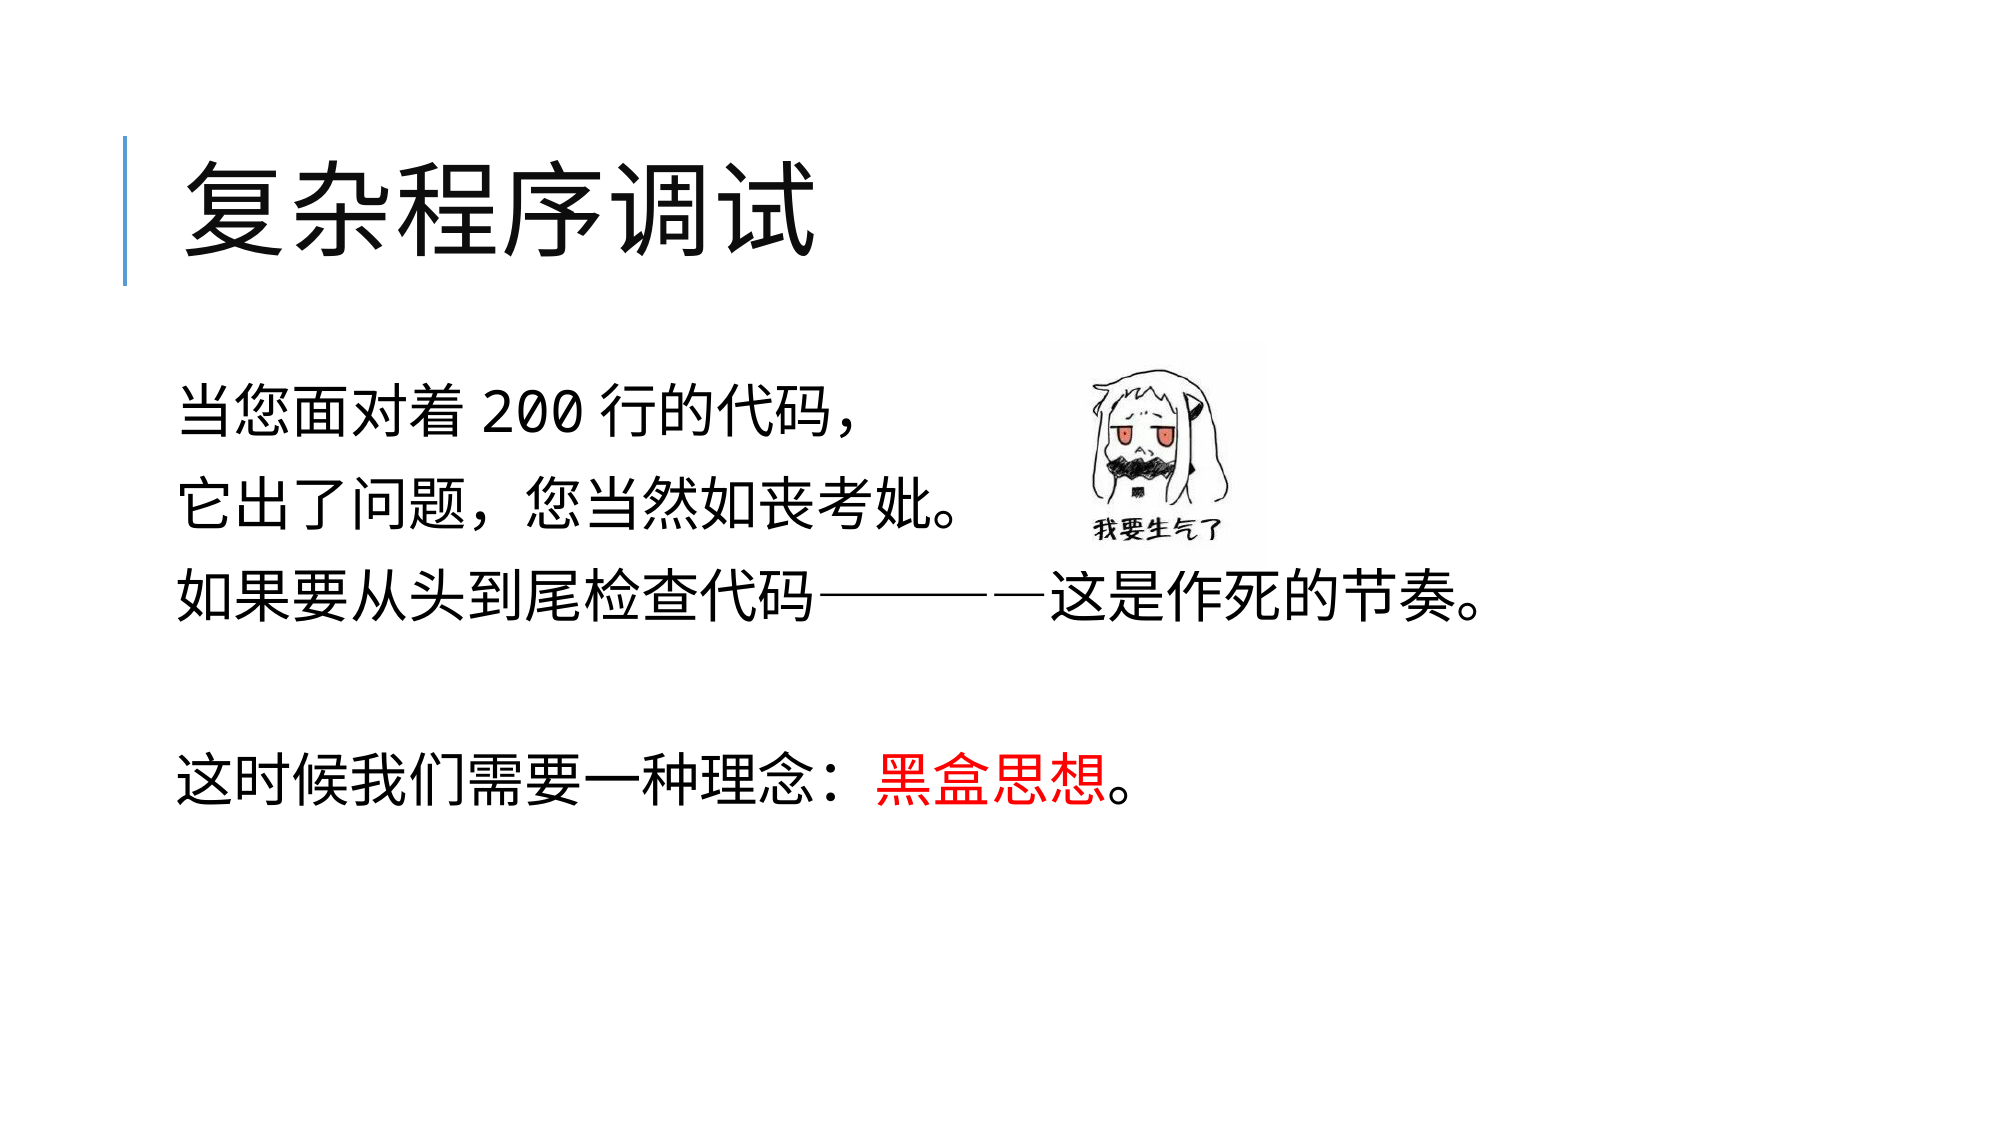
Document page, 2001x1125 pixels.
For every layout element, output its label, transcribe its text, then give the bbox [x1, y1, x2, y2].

title 复杂程序调试 [168, 96, 1763, 342]
picture [1040, 341, 1270, 571]
list 当您面对着200行的代码， 它出了问题，您当然如丧考妣。 如果要从头到尾检查代码————这是作死的节奏。 这时候我们需要一种理念：黑盒思想。 [168, 375, 1763, 1035]
